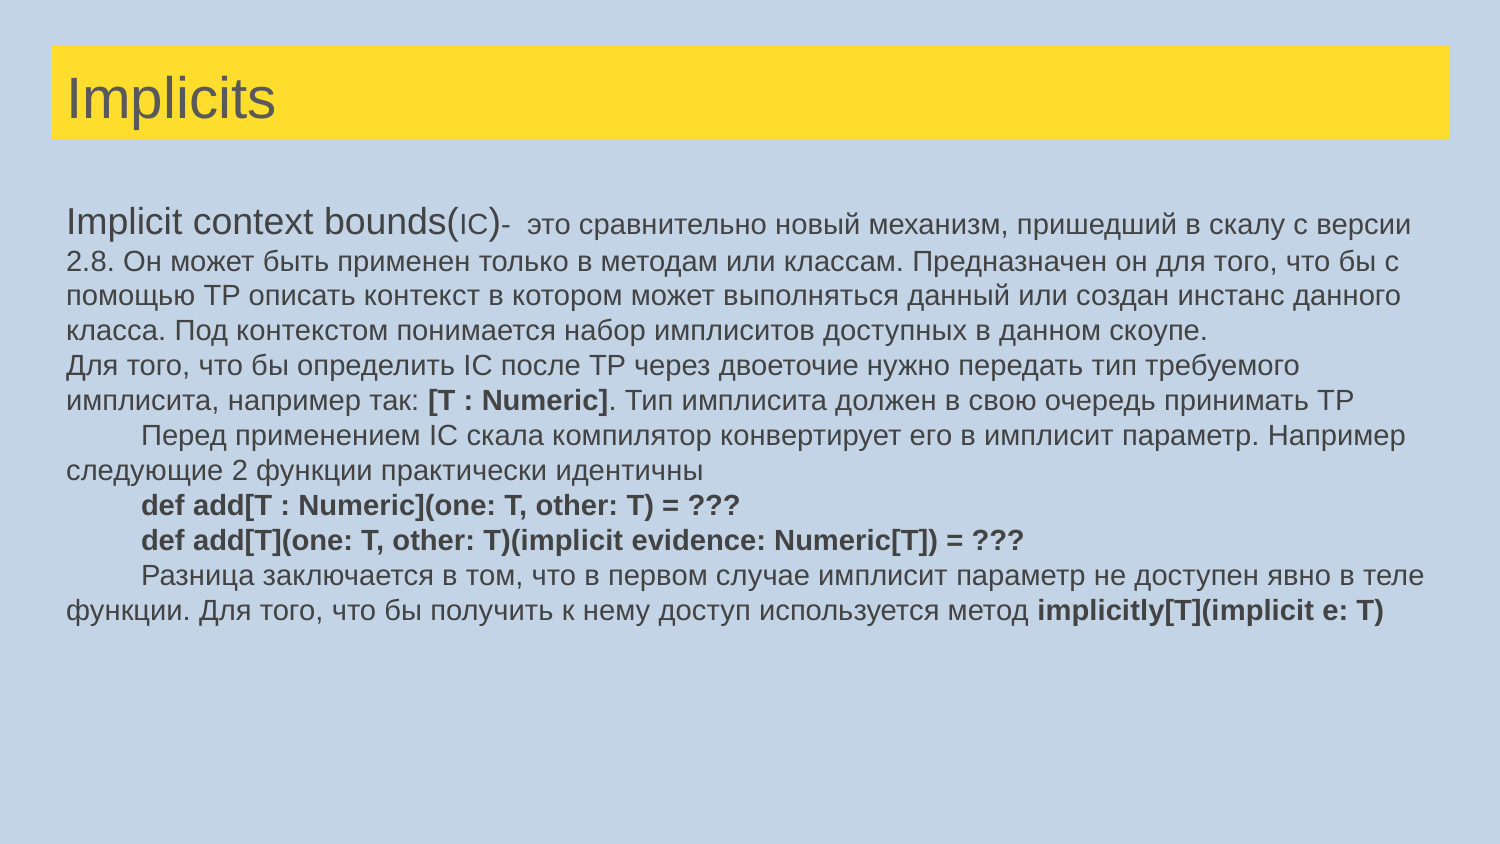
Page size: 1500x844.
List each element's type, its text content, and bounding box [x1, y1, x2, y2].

text_box Implicit context bounds(IC)- это сравнительно новый механизм, пришедший в скалу с версии 2.8. Он может быть применен только в методам или классам. Предназначен он для того, что бы с помощью TP описать контекст в котором может выполняться данный или создан инстанс данного класса. Под контекстом понимается набор имплиситов доступных в данном скоупе. Для того, что бы определить IC после TP через двоеточие нужно передать тип требуемого имплисита, например так: [T : Numeric]. Тип имплисита должен в свою очередь принимать TP Перед применением IC скала компилятор конвертирует его в имплисит параметр. Например следующие 2 функции практически идентичны def add[T : Numeric](one: T, other: T) = ??? def add[T](one: T, other: T)(implicit evidence: Numeric[T]) = ??? Разница заключается в том, что в первом случае имплисит параметр не доступен явно в теле функции. Для того, что бы получить к нему доступ используется метод implicitly[T](implicit e: T) [51, 181, 1449, 751]
title Implicits [51, 45, 1449, 140]
